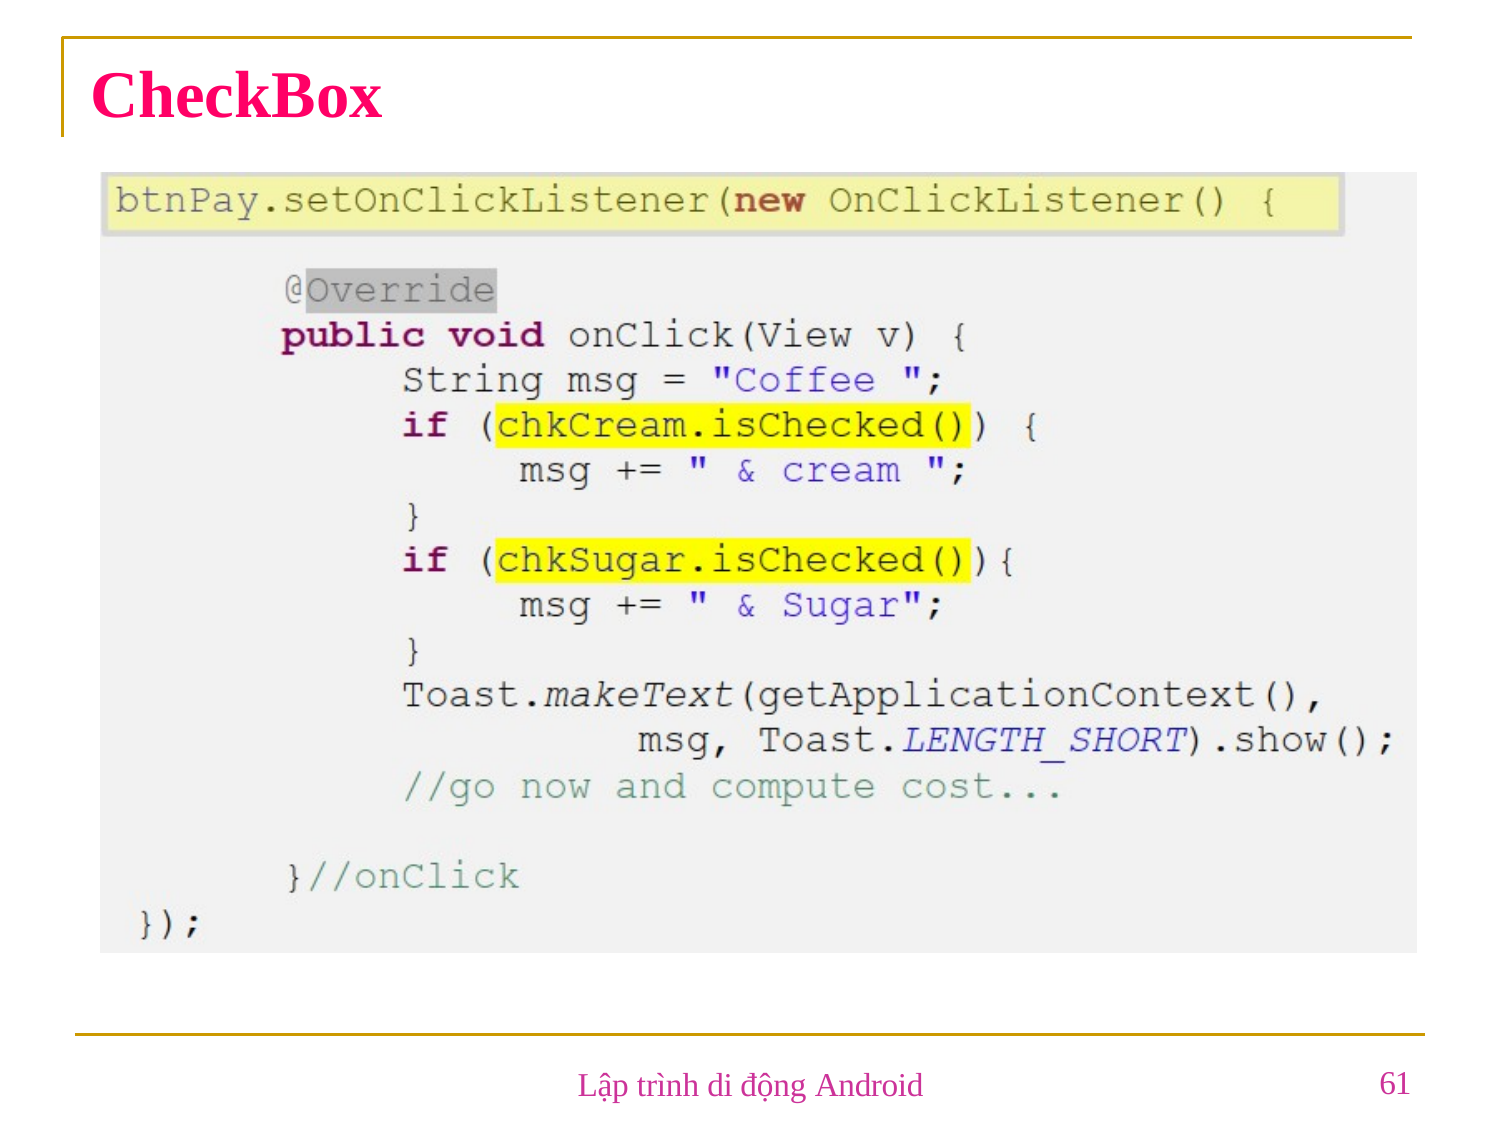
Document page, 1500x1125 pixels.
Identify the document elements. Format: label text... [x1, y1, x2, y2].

title CheckBox [87, 49, 384, 239]
slide_number 61 [1373, 1063, 1417, 1125]
text_box [100, 172, 1417, 953]
slide_number Lập trình di động Android [575, 1063, 925, 1125]
